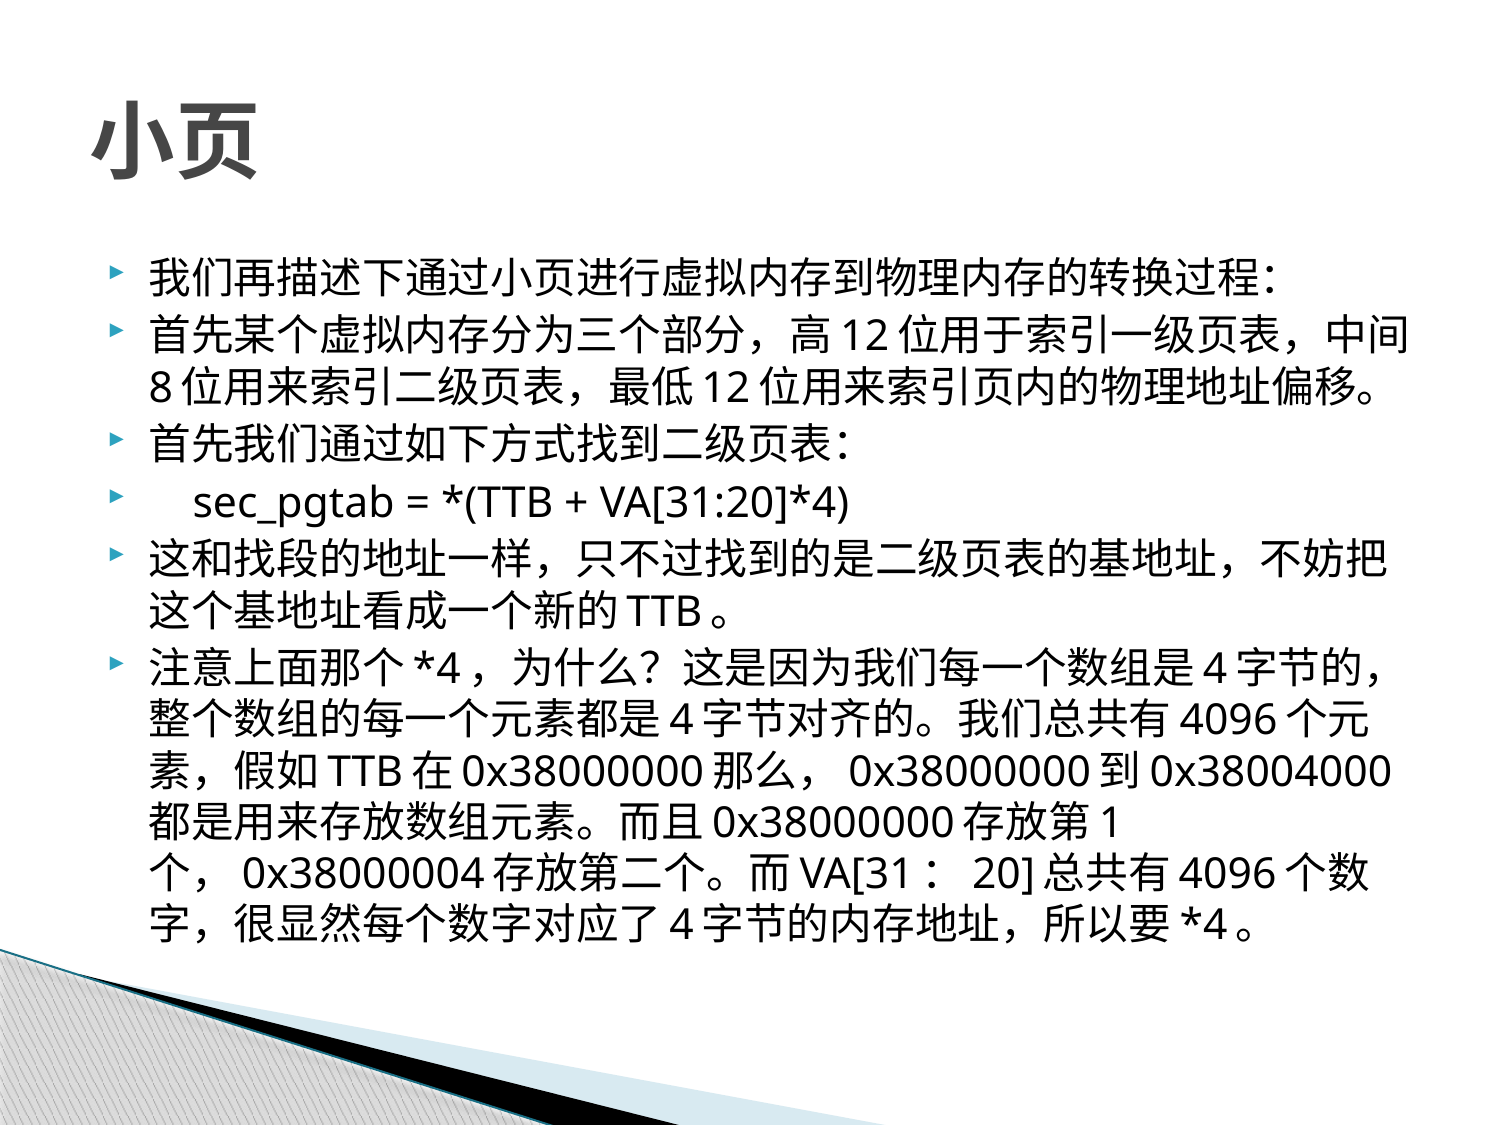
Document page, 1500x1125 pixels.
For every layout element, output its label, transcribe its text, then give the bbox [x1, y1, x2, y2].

list 我们再描述下通过小页进行虚拟内存到物理内存的转换过程： 首先某个虚拟内存分为三个部分，高12位用于索引一级页表，中间8位用来索引二级页表，最低12位用来索引页内的物理地址偏移。 首先我们通过如下方式找到二级页表： sec_pgtab = *(TTB + VA[31:20]*4) 这和找段的地址一样，只不过找到的是二级页表的基地址，不妨把这个基地址看成一个新的TTB。 注意上面那个*4，为什么？这是因为我们每一个数组是4字节的，整个数组的每一个元素都是4字节对齐的。我们总共有4096个元素，假如TTB在0x38000000那么，0x38000000到0x38004000都是用来存放数组元素。而且0x38000000存放第1个，0x38000004存放第二个。而VA[31：20]总共有4096个数字，很显然每个数字对应了4字节的内存地址，所以要*4。 [75, 243, 1425, 986]
title 小页 [75, 45, 1425, 233]
